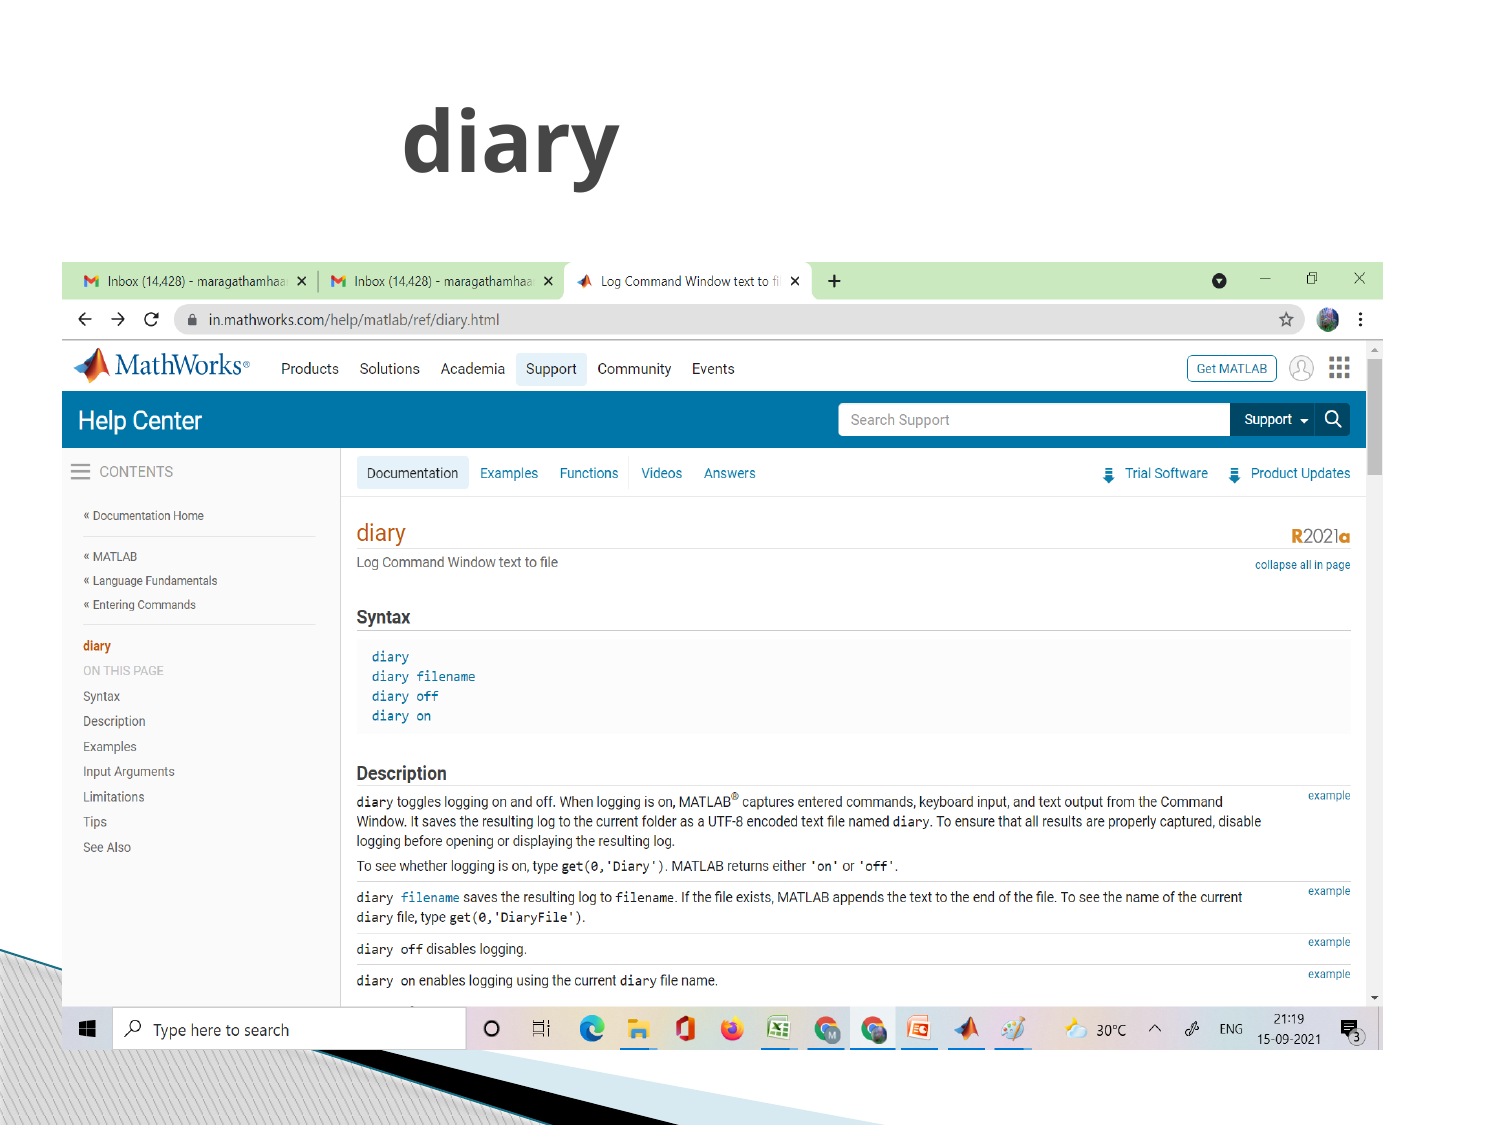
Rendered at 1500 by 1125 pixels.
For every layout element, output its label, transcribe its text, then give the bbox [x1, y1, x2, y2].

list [62, 262, 1383, 1051]
title diary [75, 45, 1425, 233]
